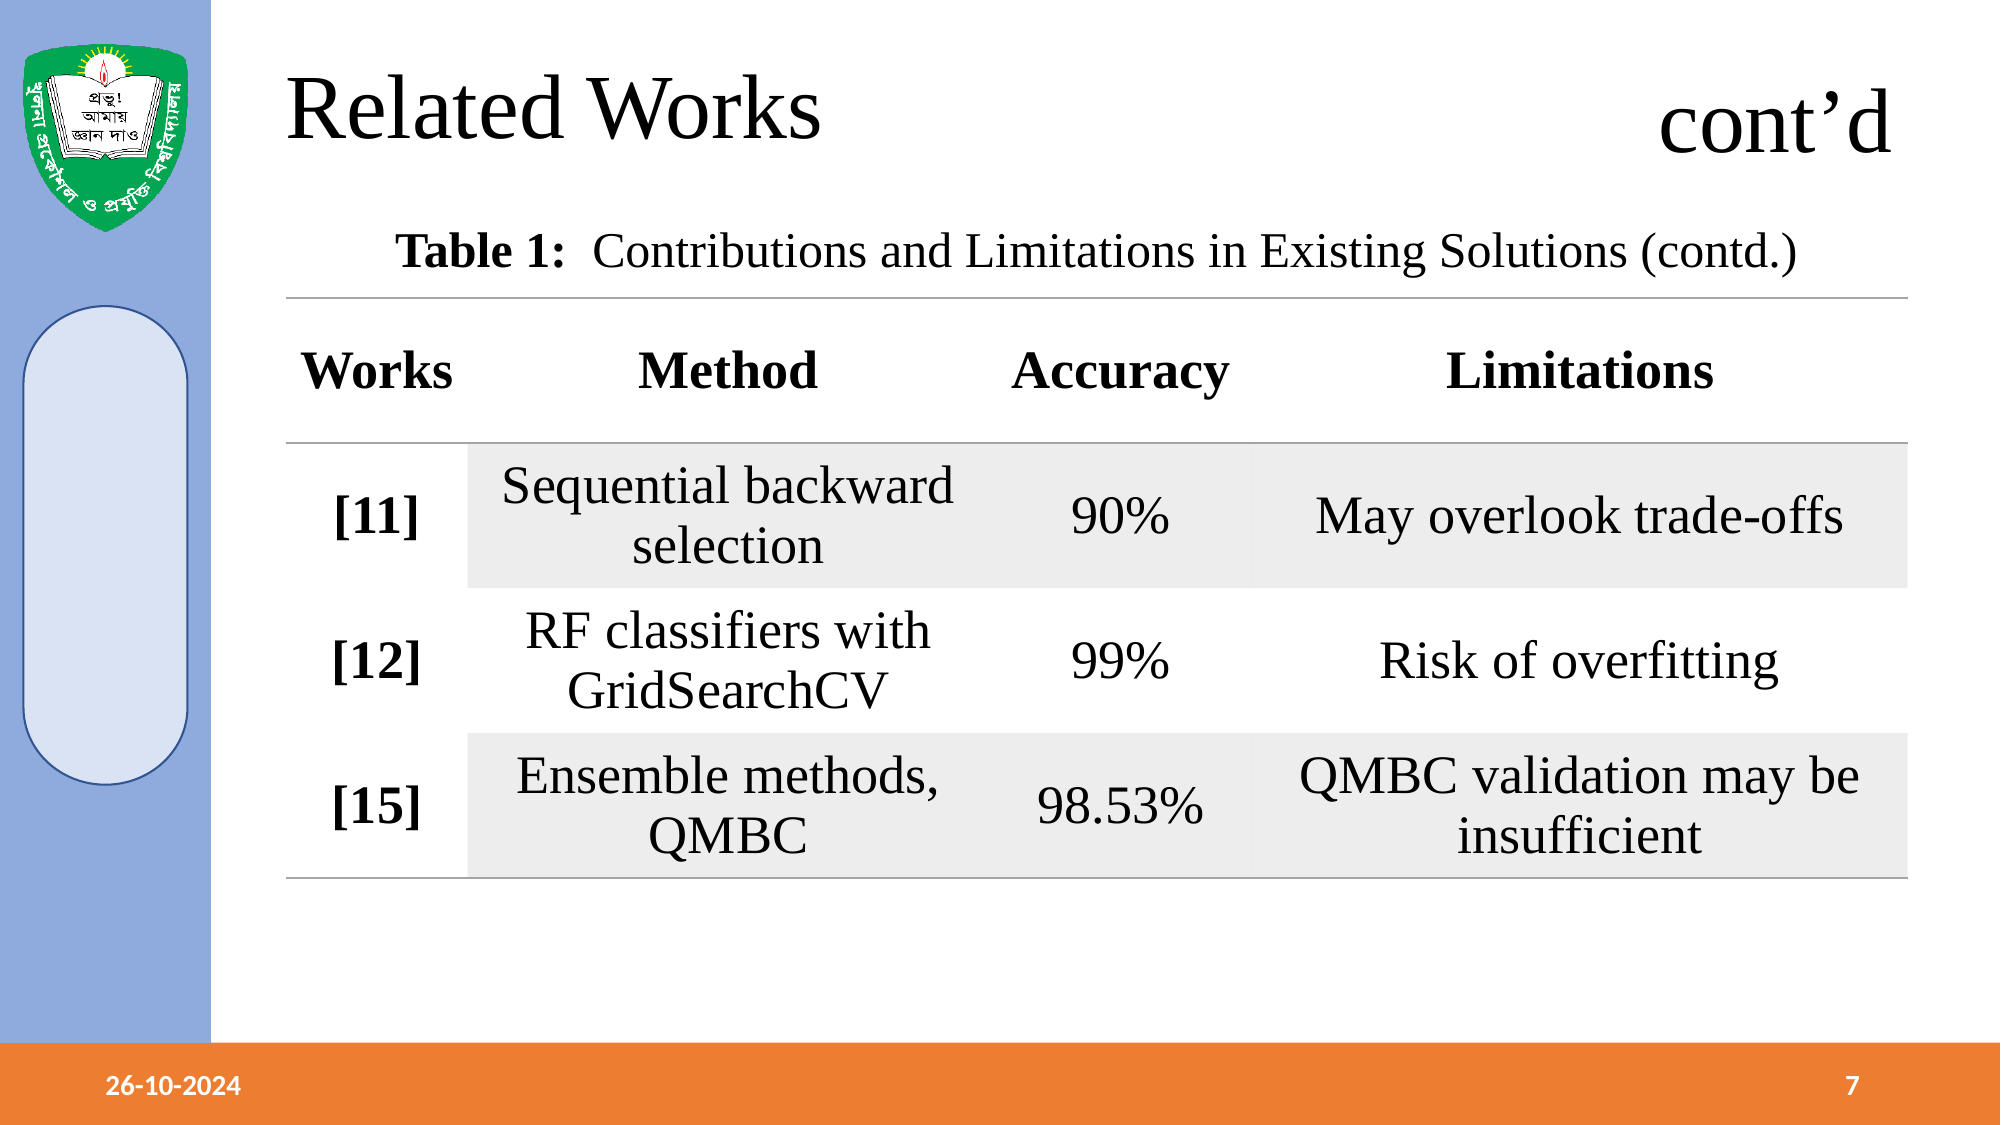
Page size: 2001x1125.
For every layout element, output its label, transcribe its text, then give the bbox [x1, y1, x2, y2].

table_cell [11] [286, 444, 468, 588]
table_cell Risk of overfitting [1253, 588, 1908, 733]
table_header Accuracy [990, 299, 1253, 442]
table_cell Ensemble methods, QMBC [468, 733, 990, 877]
table_cell 98.53% [990, 733, 1253, 877]
table_header Limitations [1253, 299, 1908, 442]
table_cell Sequential backward selection [468, 444, 990, 588]
text_box Table 1: Contributions and Limitations in Existing Solutions (contd.) [286, 179, 1908, 285]
table_cell [12] [286, 588, 468, 733]
table_cell RF classifiers with GridSearchCV [468, 588, 990, 733]
table_header Works [286, 299, 468, 442]
table_cell May overlook trade-offs [1253, 444, 1908, 588]
table_cell 90% [990, 444, 1253, 588]
table_header Method [468, 299, 990, 442]
table_cell QMBC validation may be insufficient [1253, 733, 1908, 877]
title Related Works [270, 0, 1098, 218]
table_cell 99% [990, 588, 1253, 733]
picture [23, 44, 188, 232]
table_cell [15] [286, 733, 468, 877]
text_box cont’d [1461, 53, 1908, 179]
